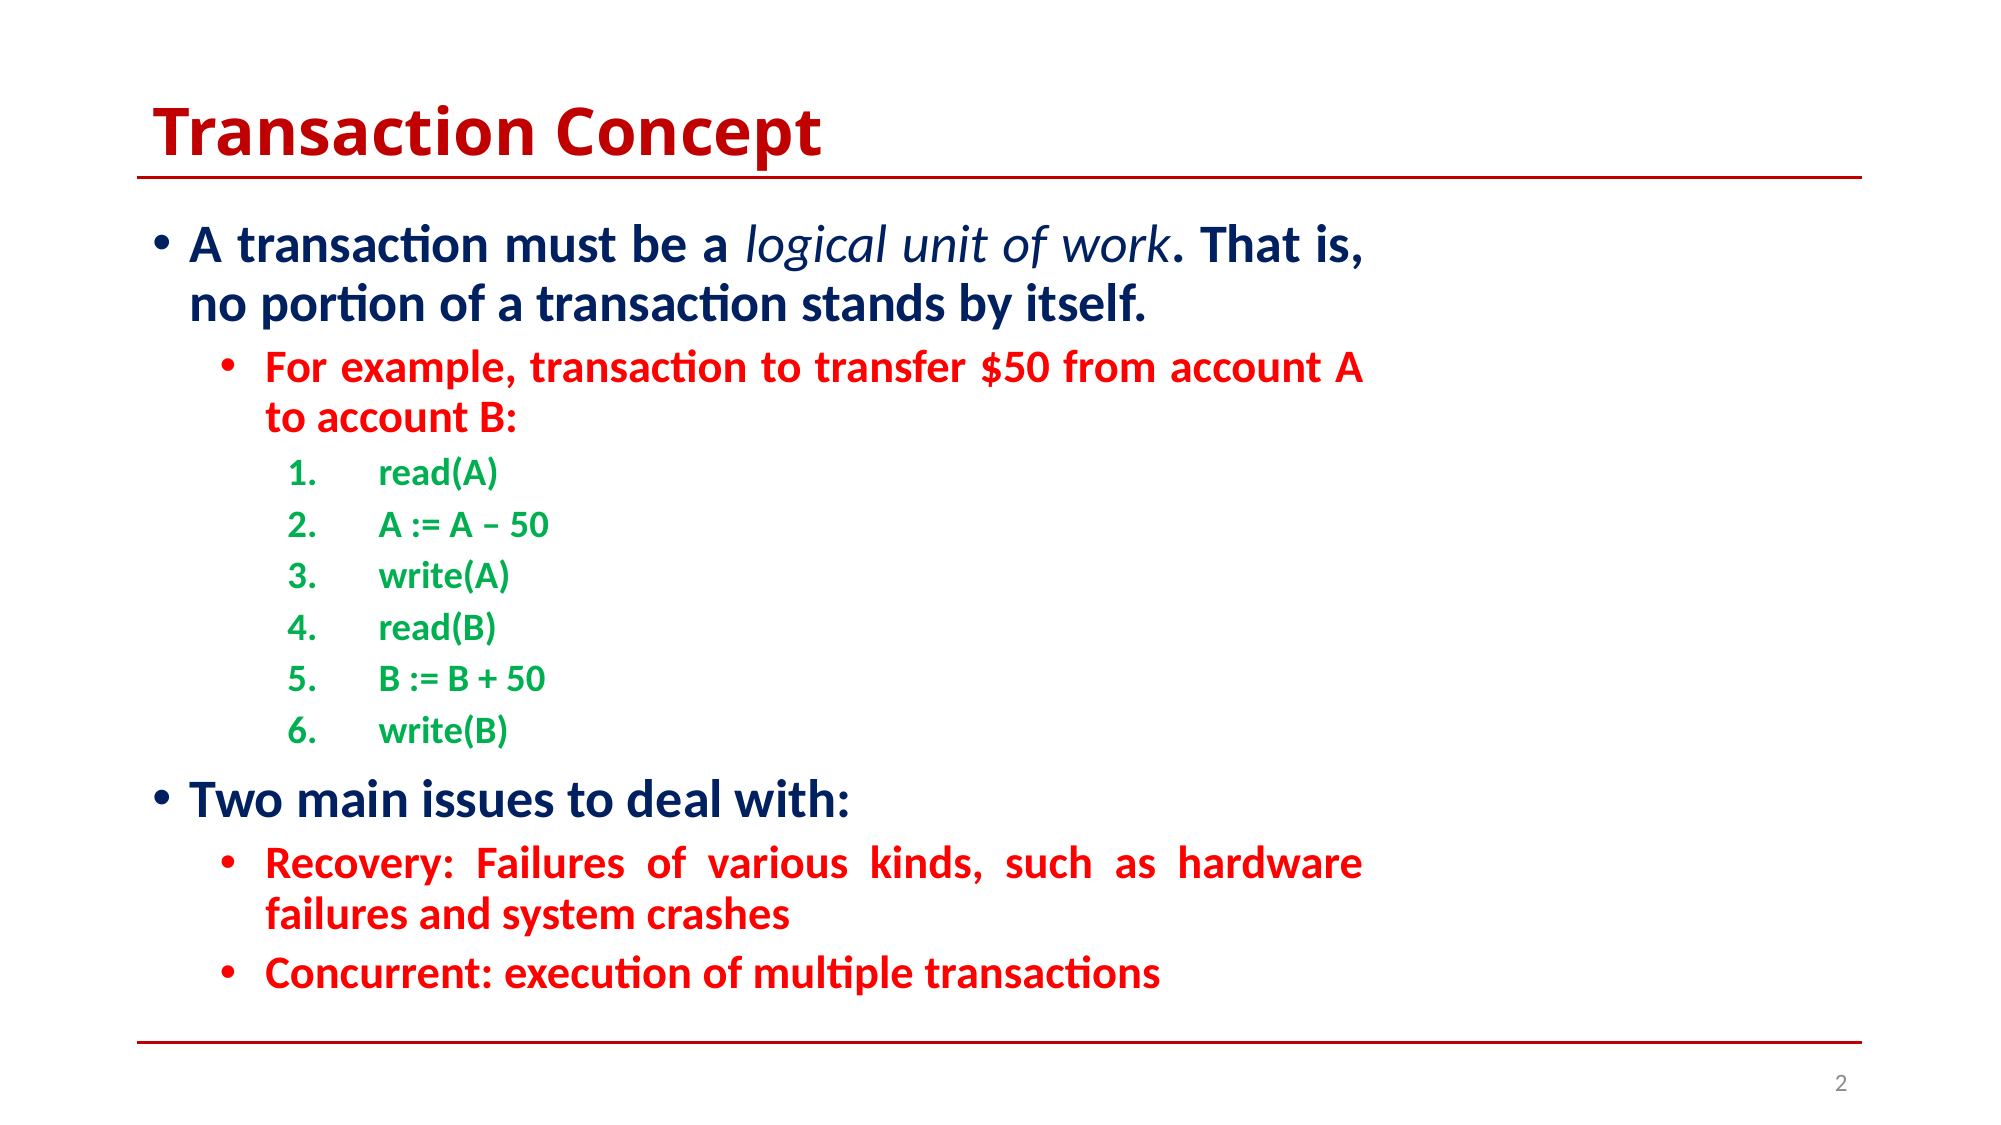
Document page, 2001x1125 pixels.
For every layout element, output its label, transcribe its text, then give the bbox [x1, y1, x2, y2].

list A transaction must be a logical unit of work. That is, no portion of a transaction stands by itself. For example, transaction to transfer $50 from account A to account B: read(A) A := A – 50 write(A) read(B) B := B + 50 write(B) Two main issues to deal with: Recovery: Failures of various kinds, such as hardware failures and system crashes Concurrent: execution of multiple transactions [137, 208, 1380, 1014]
slide_number 2 [1412, 1051, 1863, 1111]
title Transaction Concept [137, 90, 1863, 178]
